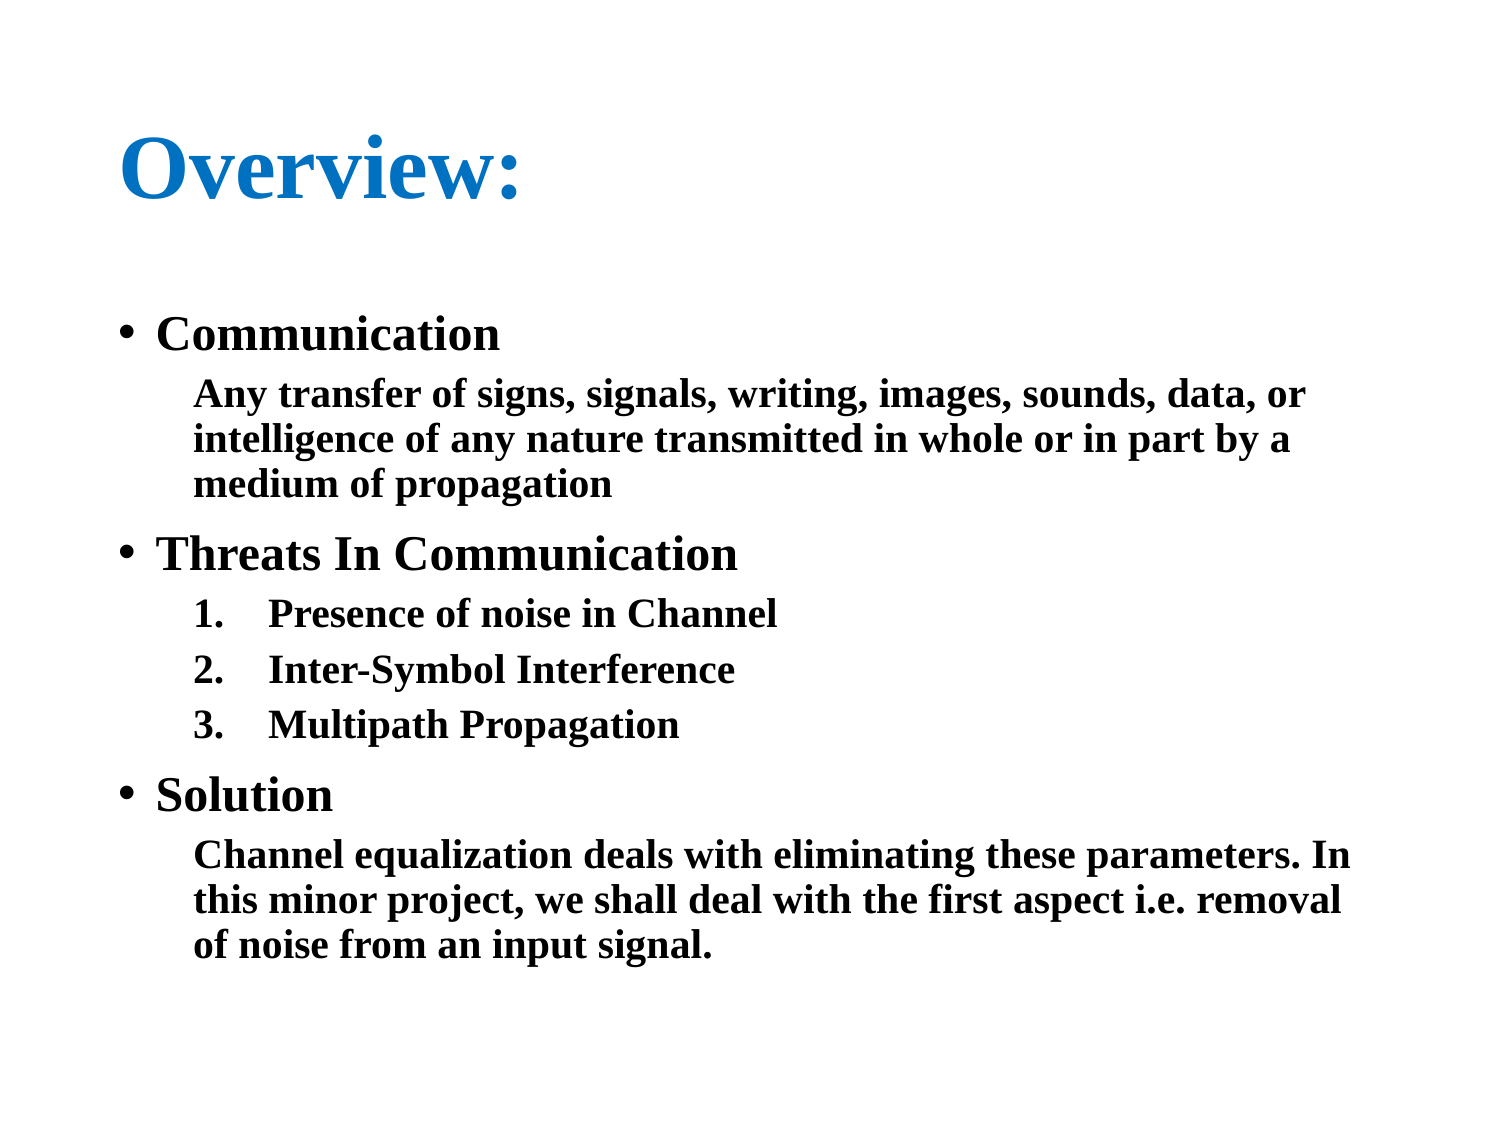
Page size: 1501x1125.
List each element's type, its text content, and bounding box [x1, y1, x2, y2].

title Overview: [103, 59, 1398, 278]
list Communication Any transfer of signs, signals, writing, images, sounds, data, or intelligence of any nature transmitted in whole or in part by a medium of propagation Threats In Communication Presence of noise in Channel Inter-Symbol Interference Multipath Propagation Solution Channel equalization deals with eliminating these parameters. In this minor project, we shall deal with the first aspect i.e. removal of noise from an input signal. [103, 299, 1398, 1062]
